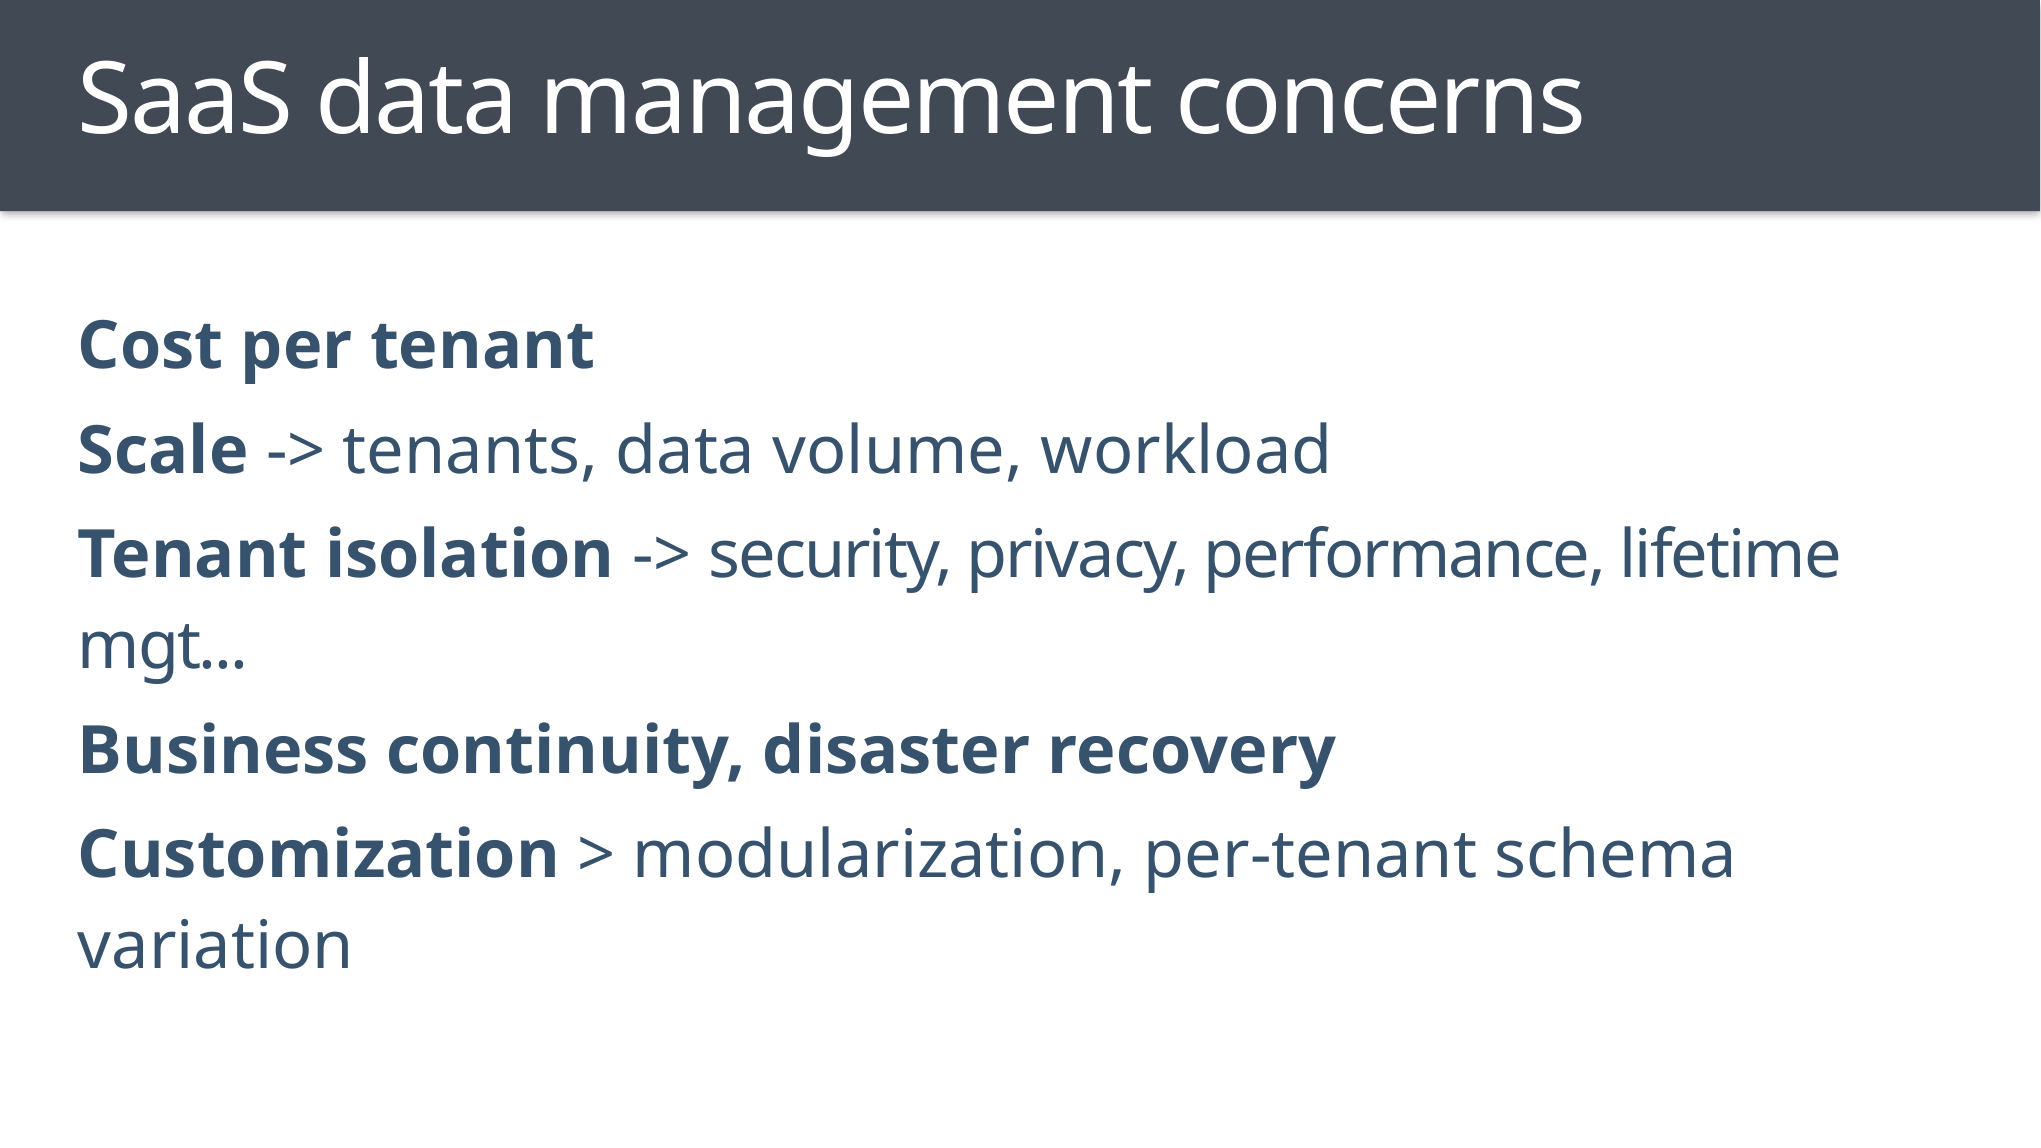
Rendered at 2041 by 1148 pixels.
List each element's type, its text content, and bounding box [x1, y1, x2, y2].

list SaaS data management concerns [47, 23, 1746, 212]
text_box [0, 0, 2041, 212]
list Cost per tenant Scale -> tenants, data volume, workload Tenant isolation -> security, privacy, performance, lifetime mgt... Business continuity, disaster recovery Customization > modularization, per-tenant schema variation [47, 312, 2030, 961]
